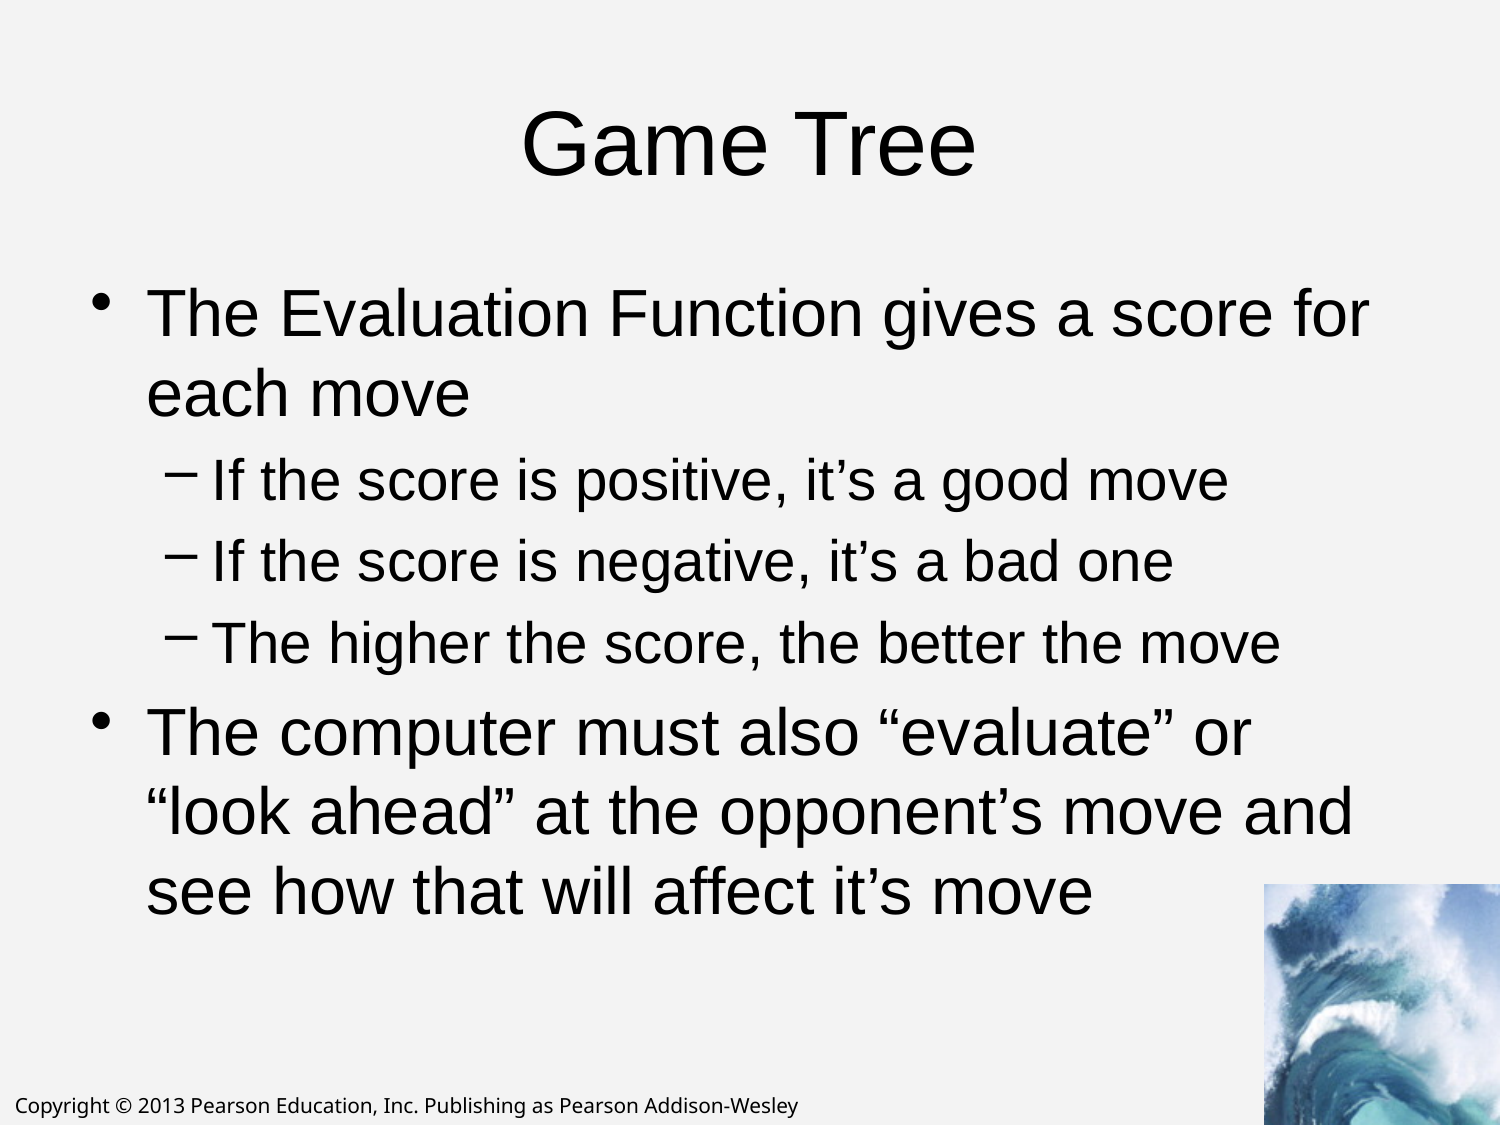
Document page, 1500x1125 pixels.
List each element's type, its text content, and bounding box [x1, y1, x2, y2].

picture [1264, 884, 1500, 1125]
list The Evaluation Function gives a score for each move If the score is positive, it’s a good move If the score is negative, it’s a bad one The higher the score, the better the move The computer must also “evaluate” or “look ahead” at the opponent’s move and see how that will affect it’s move [74, 262, 1426, 1006]
title Game Tree [74, 44, 1426, 233]
